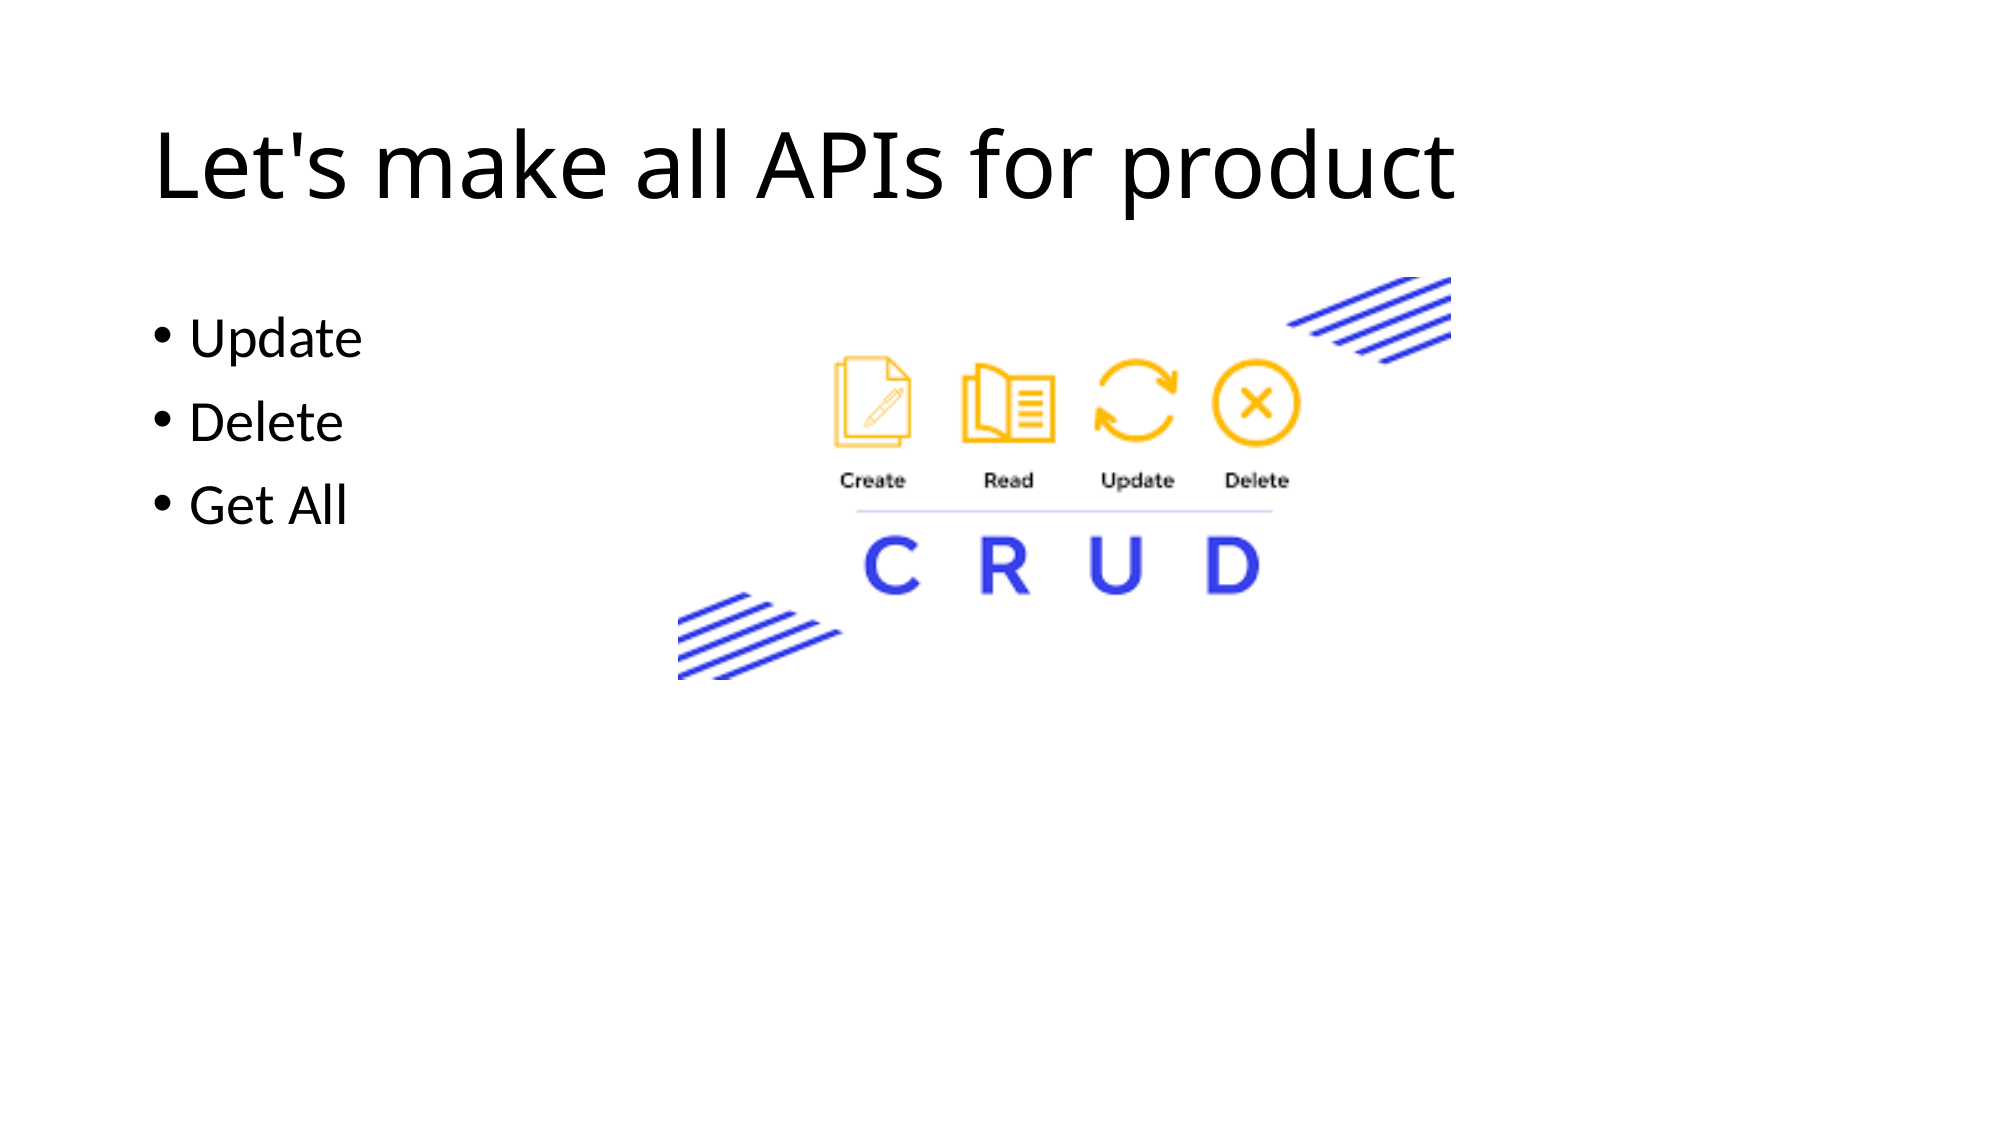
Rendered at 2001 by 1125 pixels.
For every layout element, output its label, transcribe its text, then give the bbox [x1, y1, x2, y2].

picture [677, 277, 1451, 680]
title Let's make all APIs for product [137, 59, 1863, 278]
list Update Delete Get All [137, 299, 1863, 1014]
